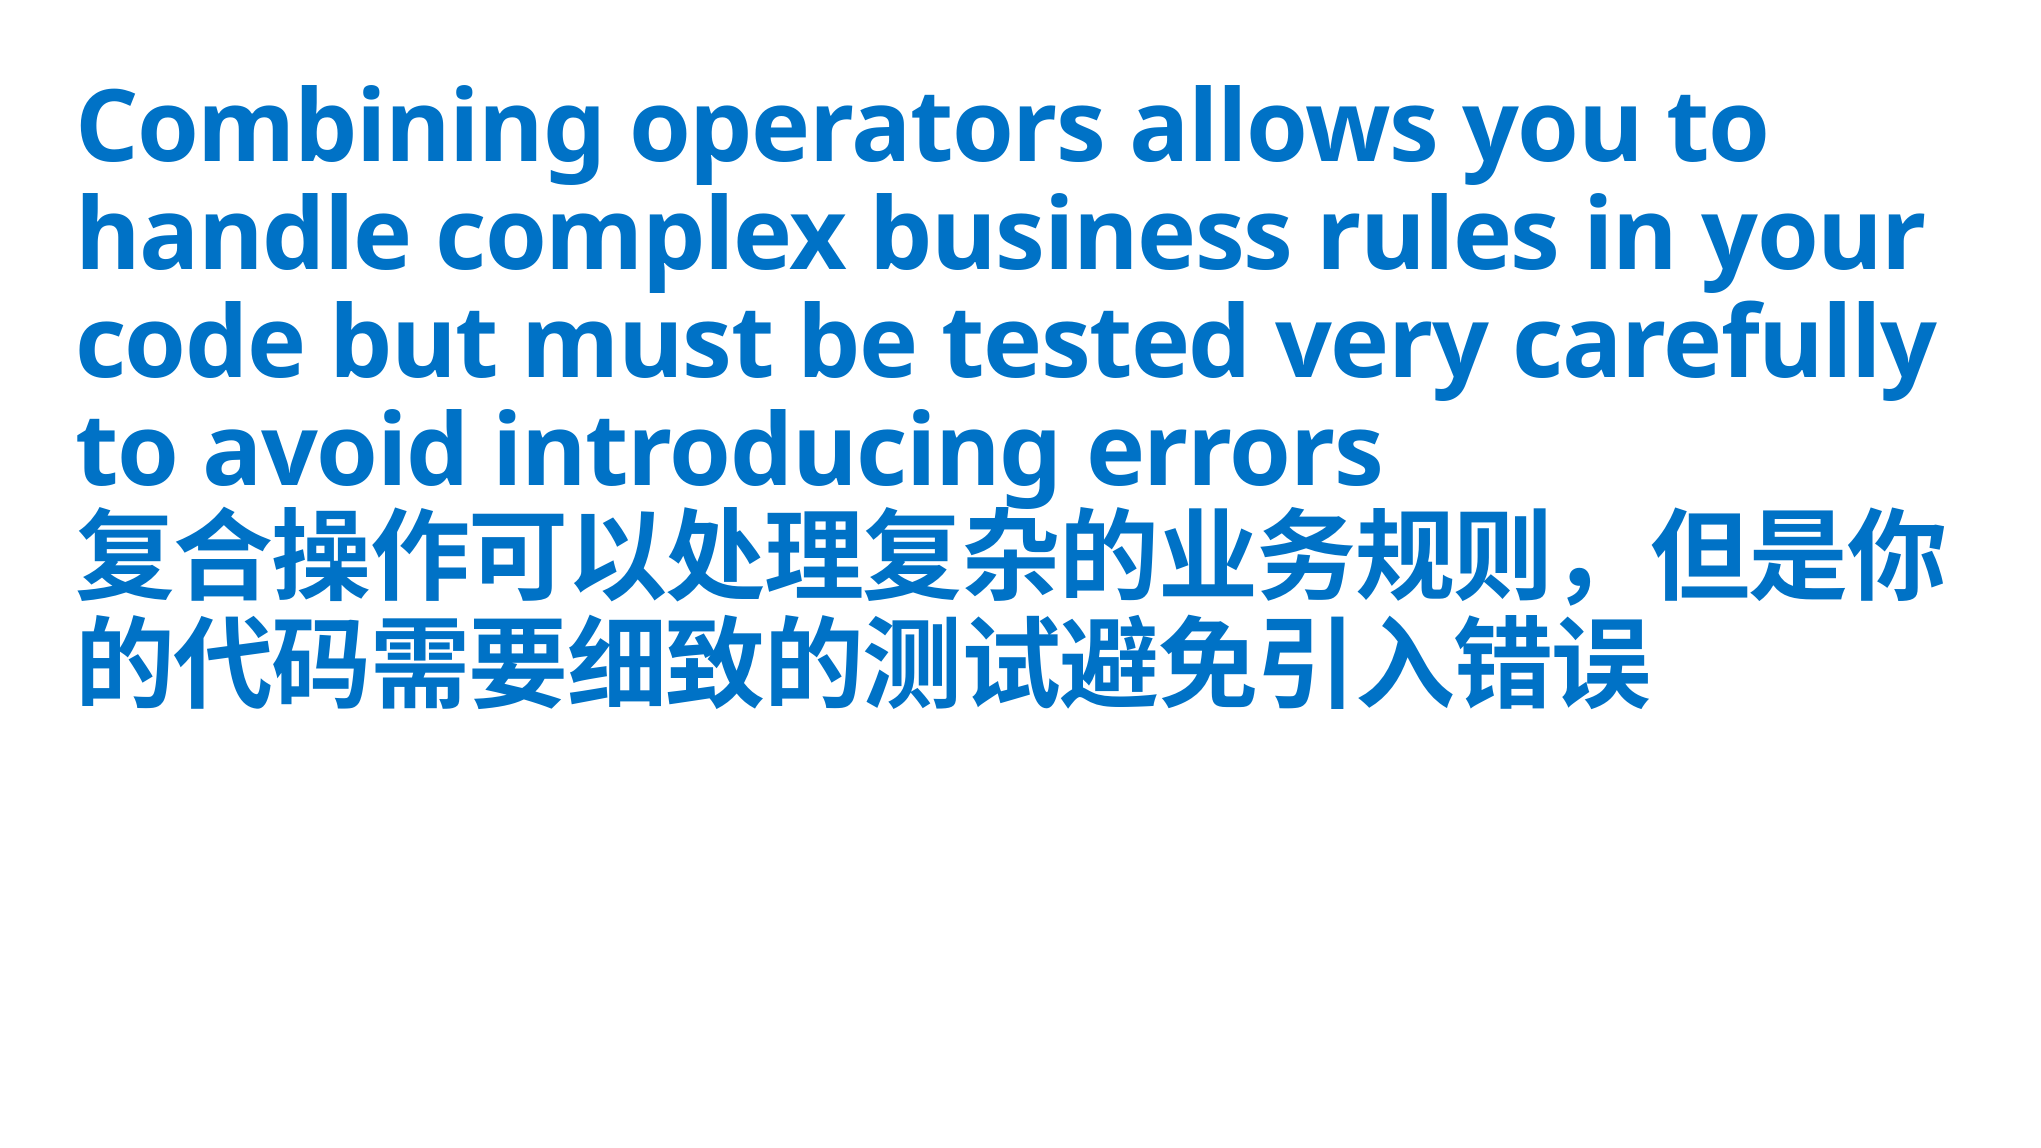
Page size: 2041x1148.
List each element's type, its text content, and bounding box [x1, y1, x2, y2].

title Combining operators allows you to handle complex business rules in your code but must be tested very carefully to avoid introducing errors 复合操作可以处理复杂的业务规则，但是你的代码需要细致的测试避免引入错误 [60, 60, 1980, 210]
